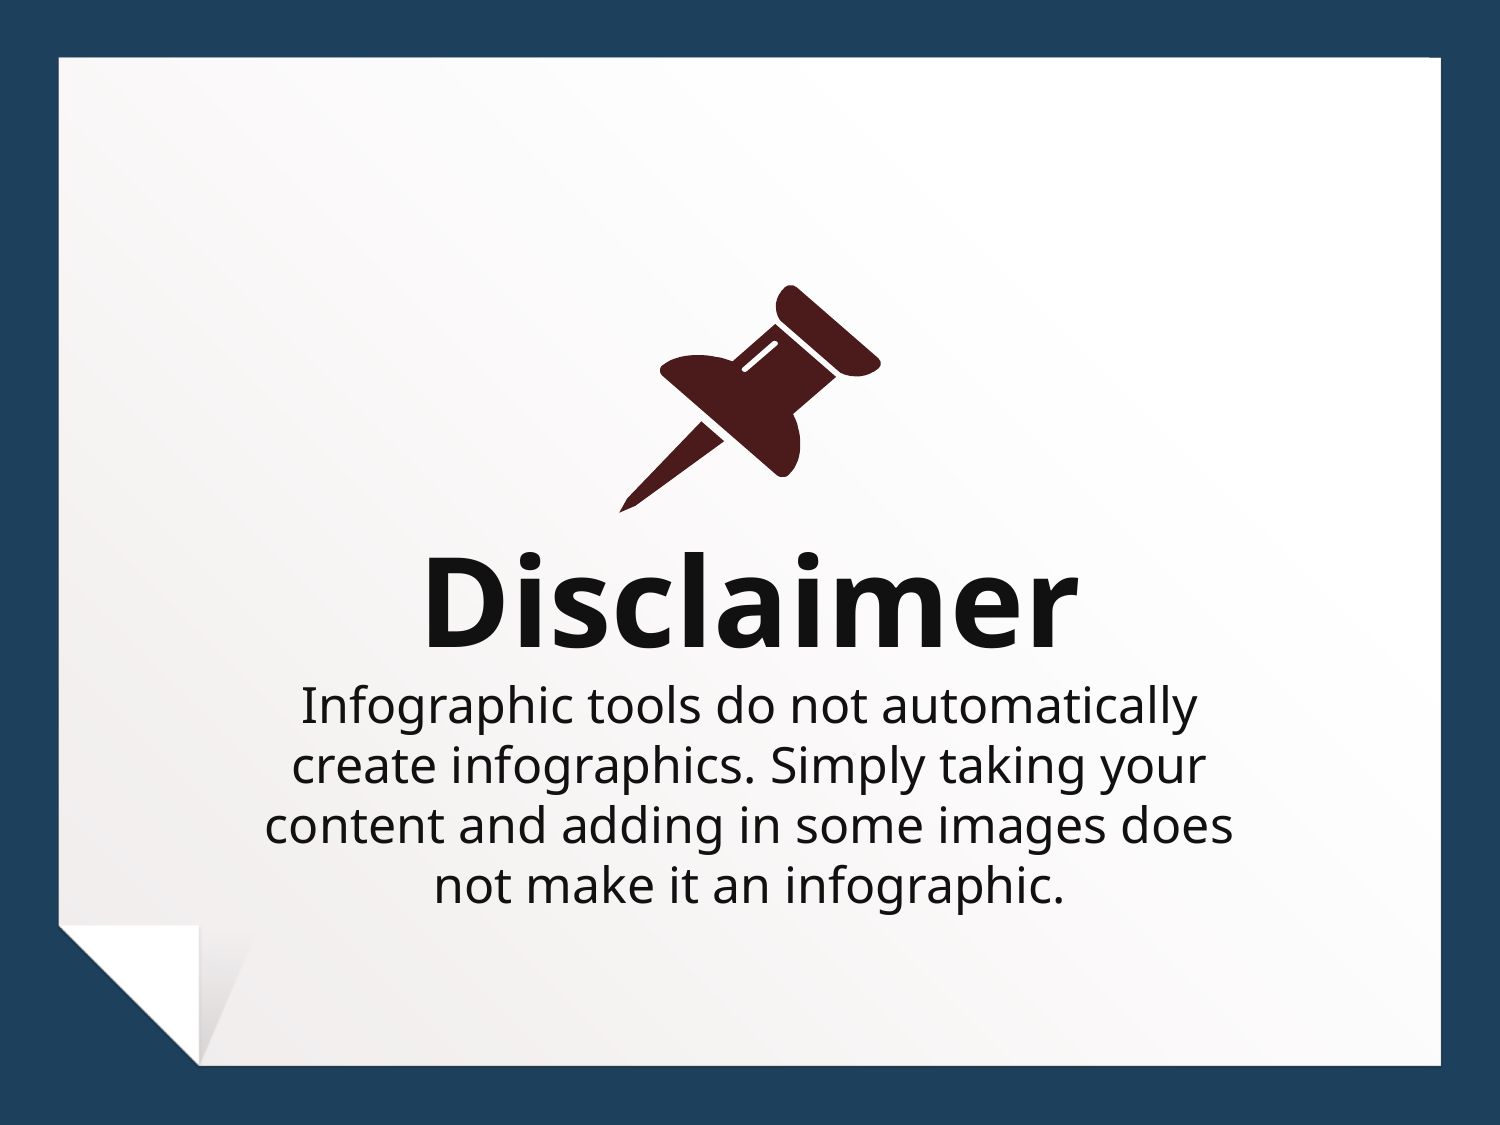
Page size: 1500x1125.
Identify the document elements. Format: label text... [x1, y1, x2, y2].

subtitle Infographic tools do not automatically create infographics. Simply taking your content and adding in some images does not make it an infographic. [230, 658, 1270, 949]
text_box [618, 284, 881, 513]
title Disclaimer [230, 433, 1270, 658]
picture [0, 0, 1500, 1125]
